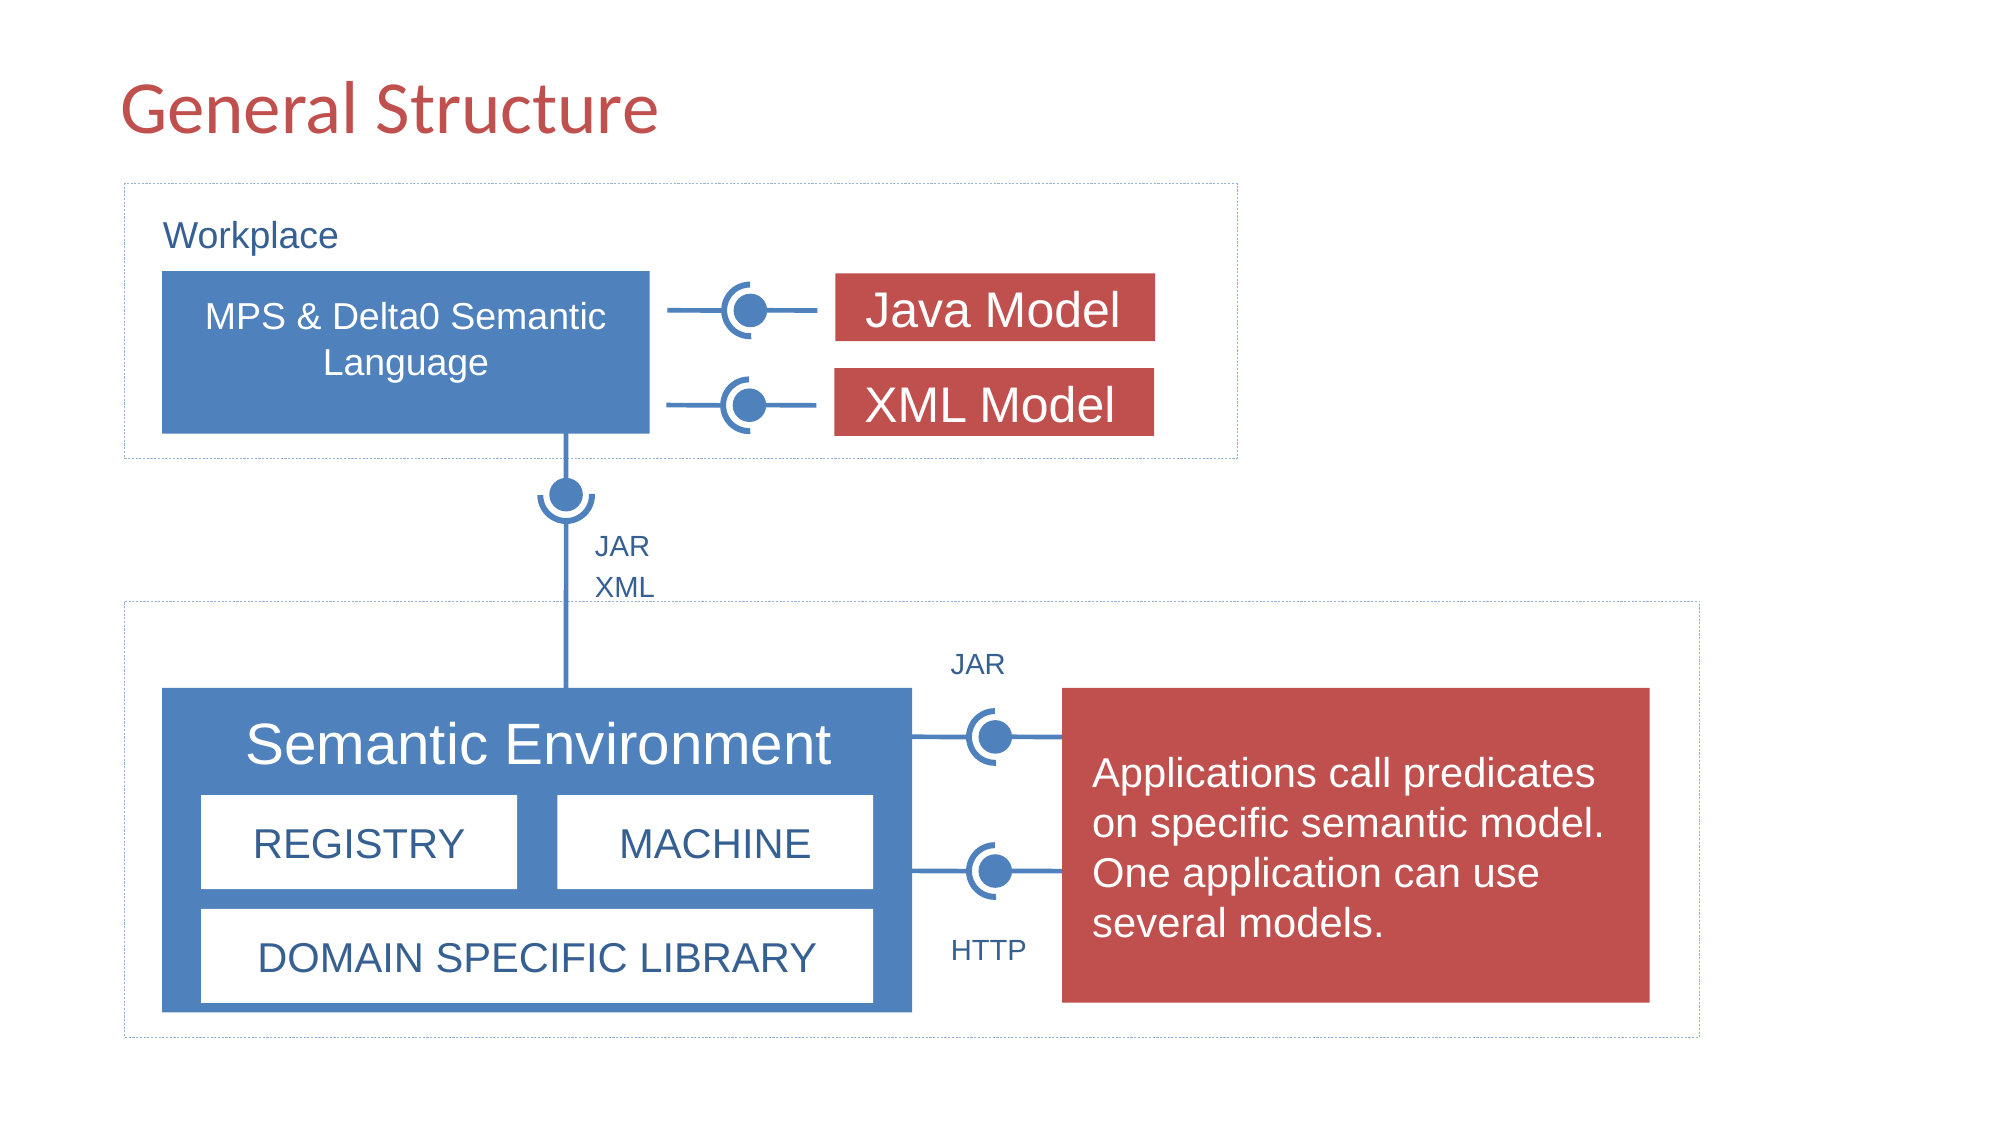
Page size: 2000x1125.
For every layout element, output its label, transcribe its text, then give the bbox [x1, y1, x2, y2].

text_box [911, 841, 1063, 901]
text_box HTTP [936, 923, 1042, 974]
text_box Semantic Environment [188, 698, 889, 784]
text_box JAR [600, 520, 666, 560]
text_box [160, 686, 914, 1014]
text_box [666, 376, 817, 435]
text_box XML [600, 560, 671, 611]
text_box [200, 794, 874, 890]
text_box Applications call predicates on specific semantic model. One application can use several models. [1060, 686, 1652, 1005]
title General Structure [99, 45, 1900, 162]
text_box Java Model [833, 271, 1157, 343]
text_box Workplace [148, 203, 354, 263]
text_box [123, 599, 1702, 1039]
text_box MPS & Delta0 Semantic Language [160, 269, 652, 436]
text_box DOMAIN SPECIFIC LIBRARY [199, 907, 875, 1005]
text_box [911, 707, 1063, 767]
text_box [536, 387, 596, 728]
text_box XML Model [832, 366, 1156, 438]
text_box JAR [935, 637, 1021, 688]
text_box [123, 181, 1239, 461]
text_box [667, 281, 818, 340]
